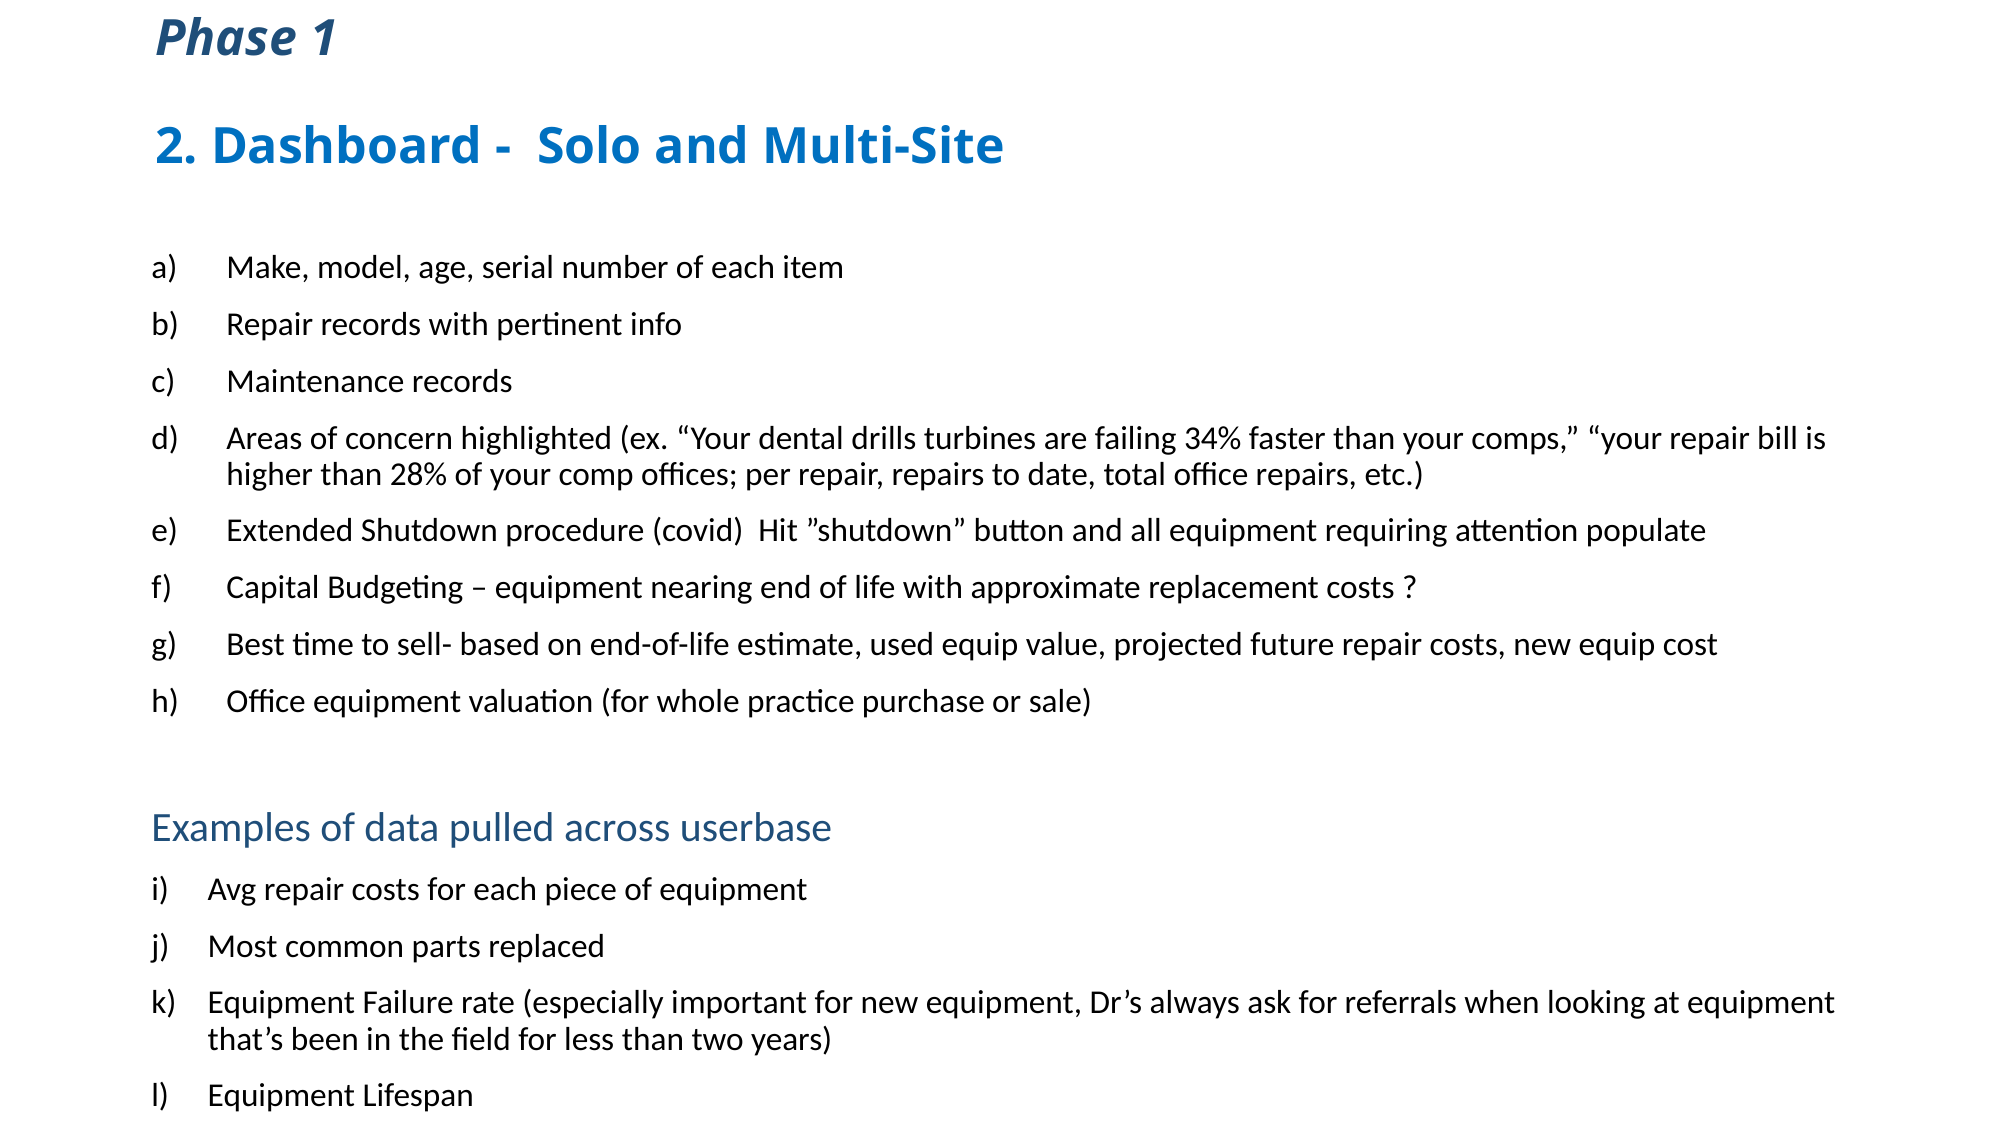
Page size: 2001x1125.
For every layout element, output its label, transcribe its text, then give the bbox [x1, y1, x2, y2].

list Make, model, age, serial number of each item Repair records with pertinent info Maintenance records Areas of concern highlighted (ex. “Your dental drills turbines are failing 34% faster than your comps,” “your repair bill is higher than 28% of your comp offices; per repair, repairs to date, total office repairs, etc.) Extended Shutdown procedure (covid) Hit ”shutdown” button and all equipment requiring attention populate Capital Budgeting – equipment nearing end of life with approximate replacement costs ? Best time to sell- based on end-of-life estimate, used equip value, projected future repair costs, new equip cost Office equipment valuation (for whole practice purchase or sale) Examples of data pulled across userbase Avg repair costs for each piece of equipment Most common parts replaced Equipment Failure rate (especially important for new equipment, Dr’s always ask for referrals when looking at equipment that’s been in the field for less than two years) Equipment Lifespan [136, 181, 1862, 1107]
title Phase 1 2. Dashboard - Solo and Multi-Site [140, 18, 1866, 182]
